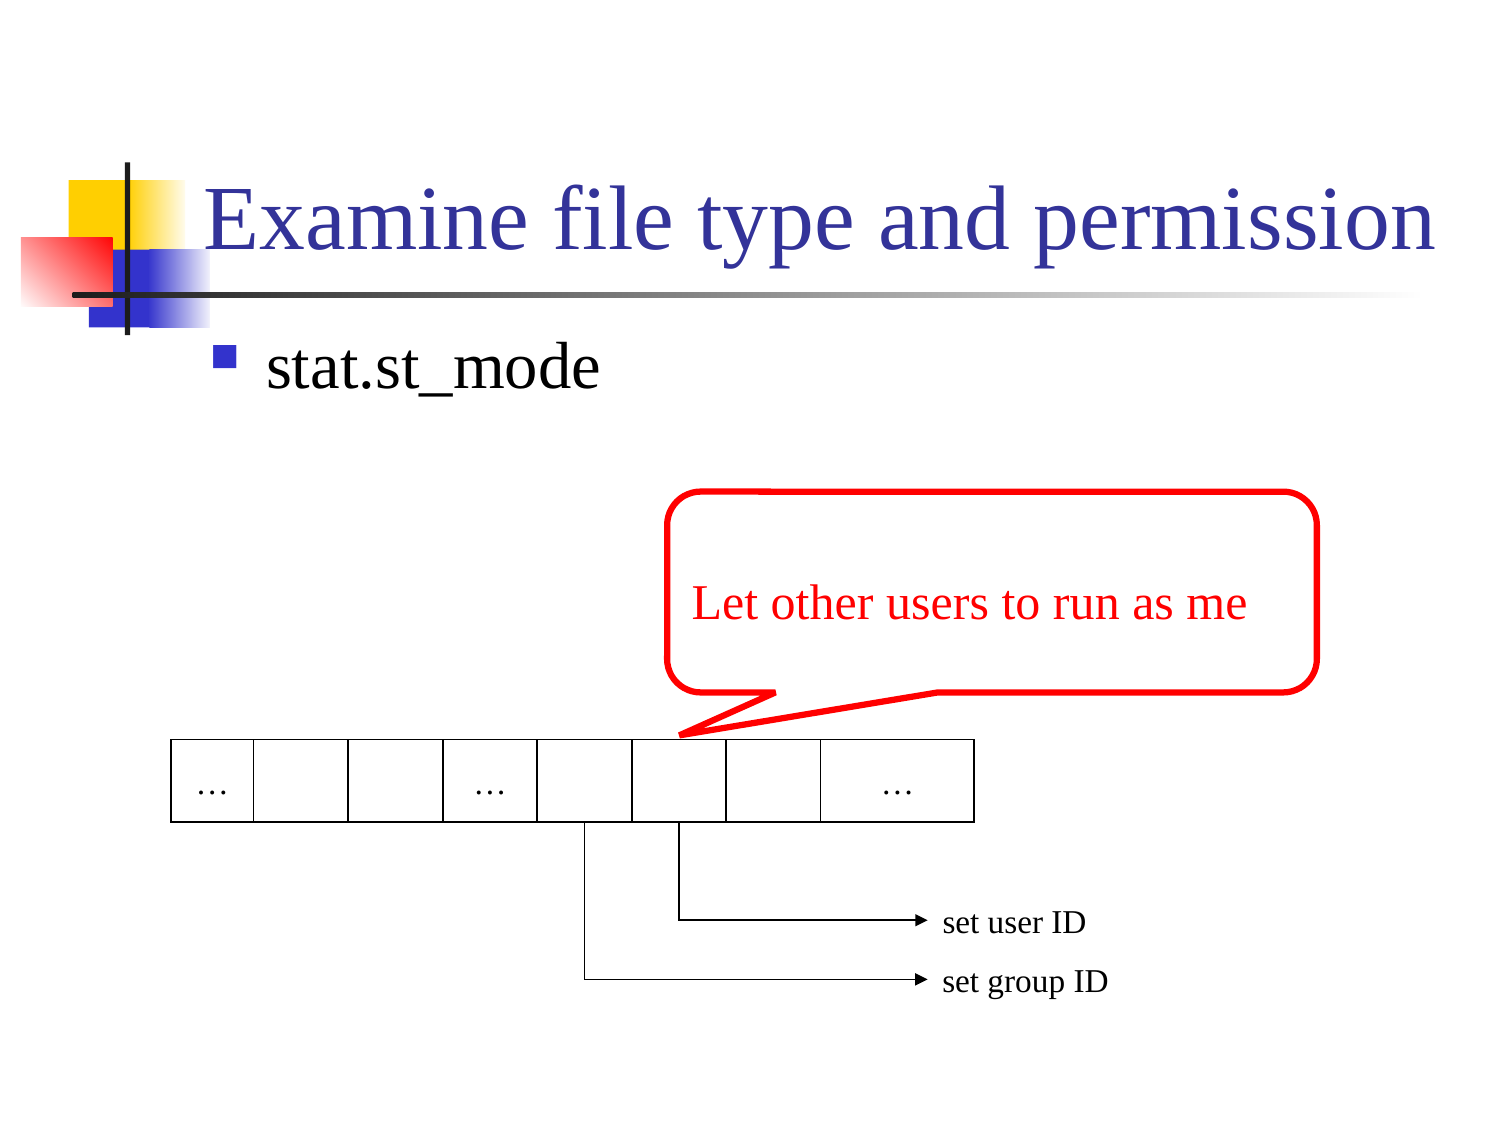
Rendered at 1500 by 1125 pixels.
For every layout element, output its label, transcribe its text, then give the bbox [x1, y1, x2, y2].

title Examine file type and permission [188, 35, 1468, 275]
text_box Let other users to run as me [667, 491, 1317, 736]
list stat.st_mode [194, 314, 1470, 445]
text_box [170, 739, 1125, 1008]
